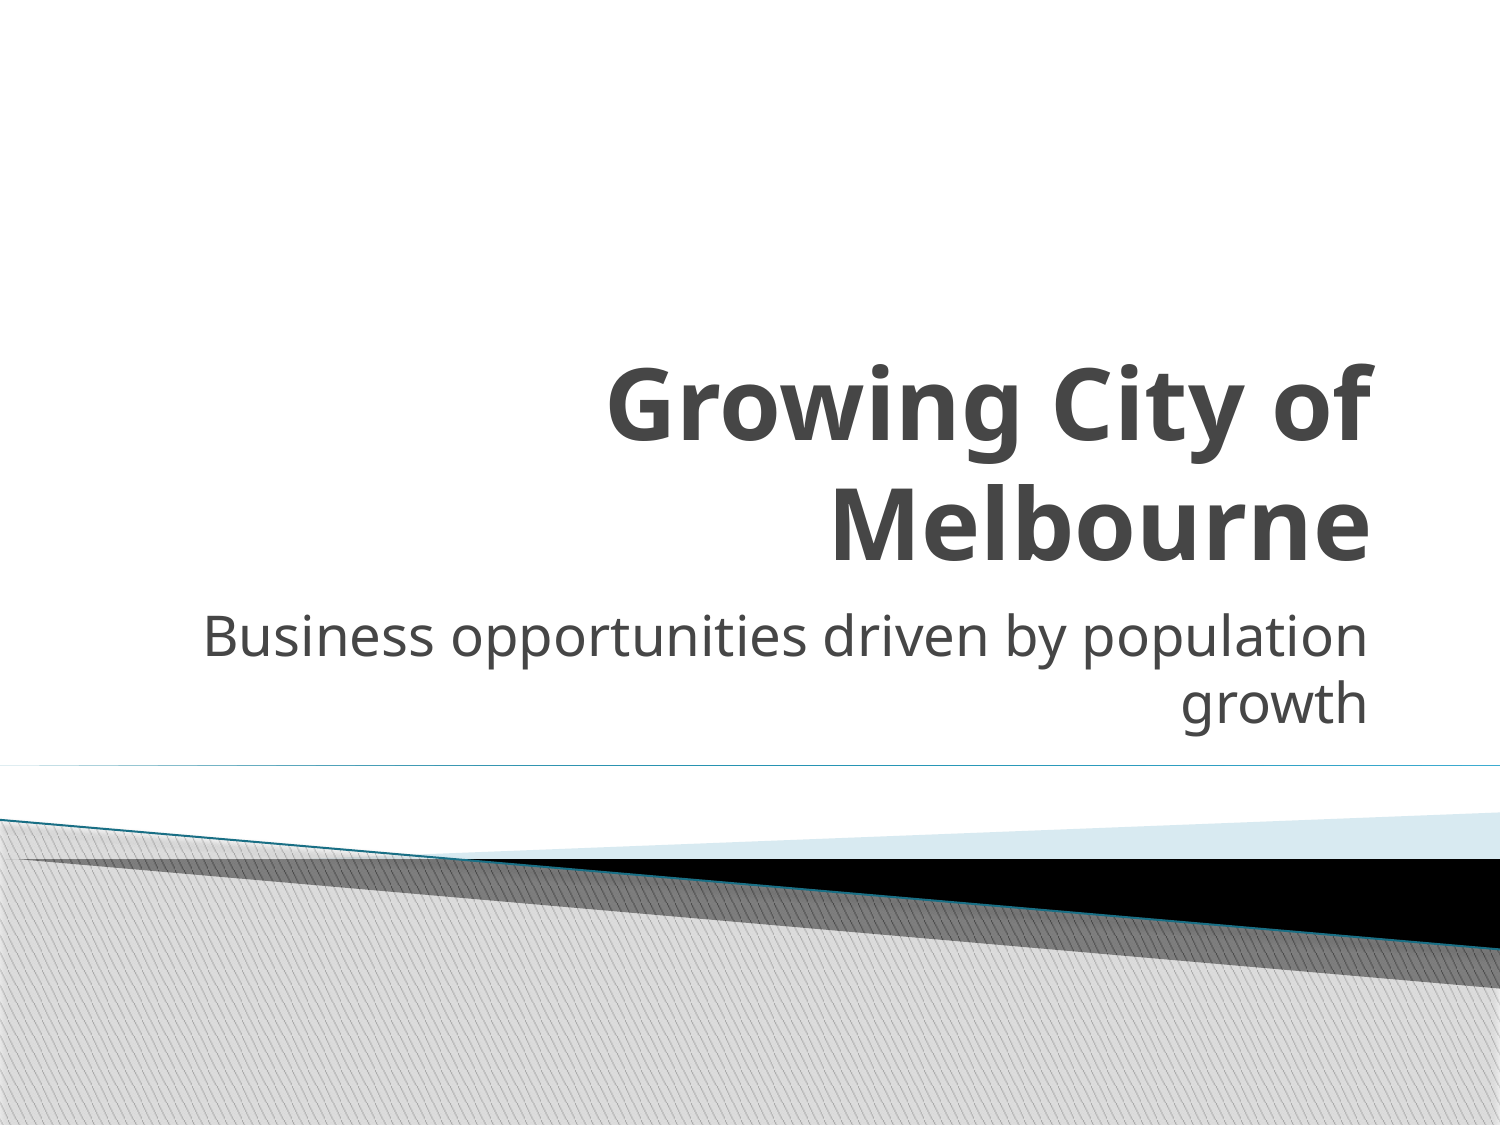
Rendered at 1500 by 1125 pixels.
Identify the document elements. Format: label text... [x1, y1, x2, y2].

subtitle Business opportunities driven by population growth [112, 592, 1388, 790]
picture [5, 859, 1500, 989]
title Growing City of Melbourne [112, 287, 1388, 588]
